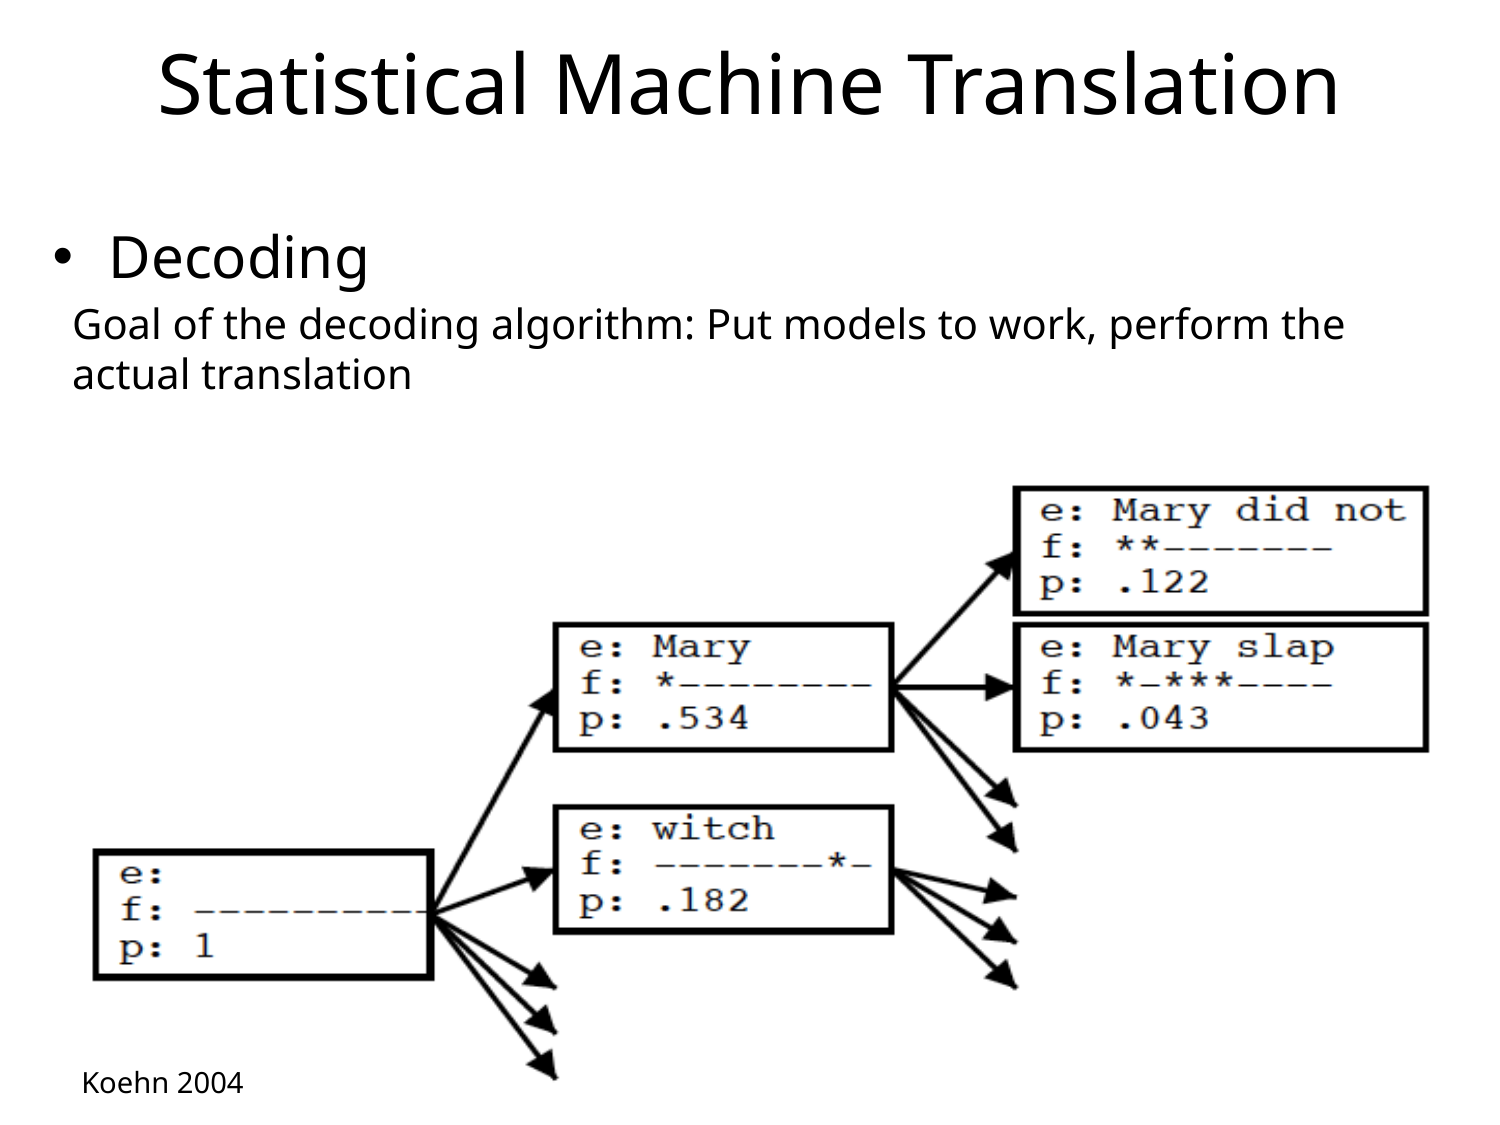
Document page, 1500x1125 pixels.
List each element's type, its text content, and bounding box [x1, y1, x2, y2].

title Statistical Machine Translation [0, 0, 1500, 163]
picture [0, 418, 1500, 1125]
list Decoding Goal of the decoding algorithm: Put models to work, perform the actual translation [37, 212, 1463, 417]
